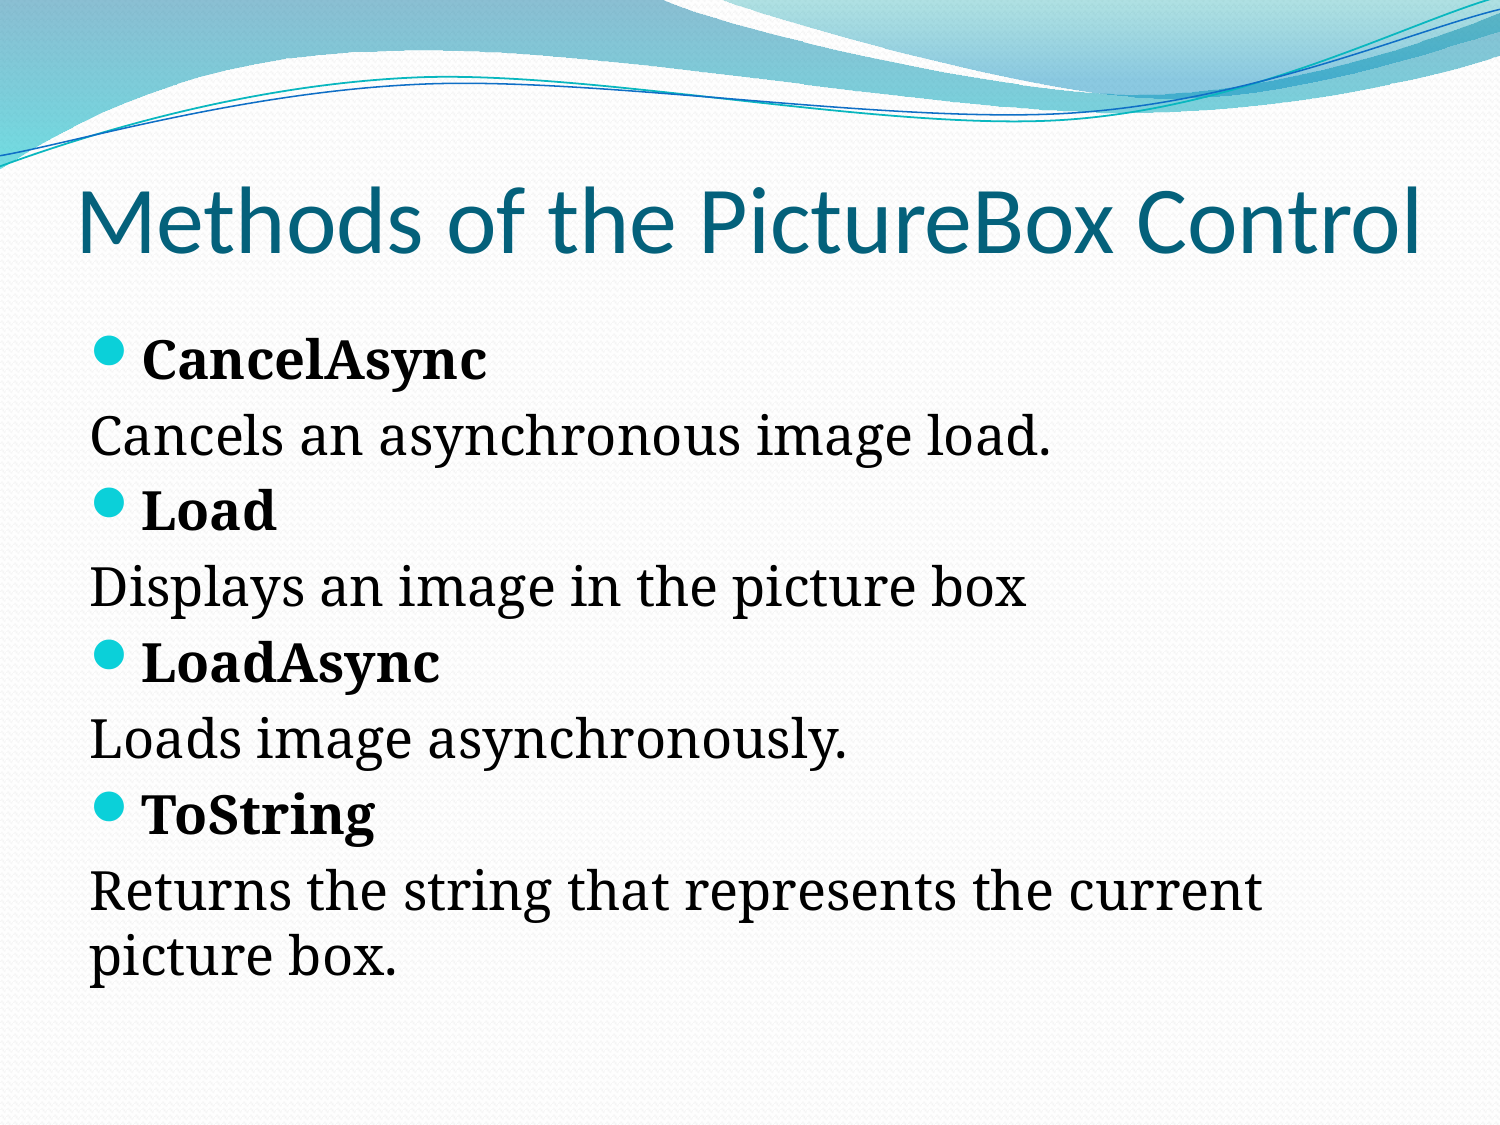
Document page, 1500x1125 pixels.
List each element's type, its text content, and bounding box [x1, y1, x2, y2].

list CancelAsync Cancels an asynchronous image load. Load Displays an image in the picture box LoadAsync Loads image asynchronously. ToString Returns the string that represents the current picture box. [75, 317, 1425, 1038]
title Methods of the PictureBox Control [75, 115, 1425, 317]
